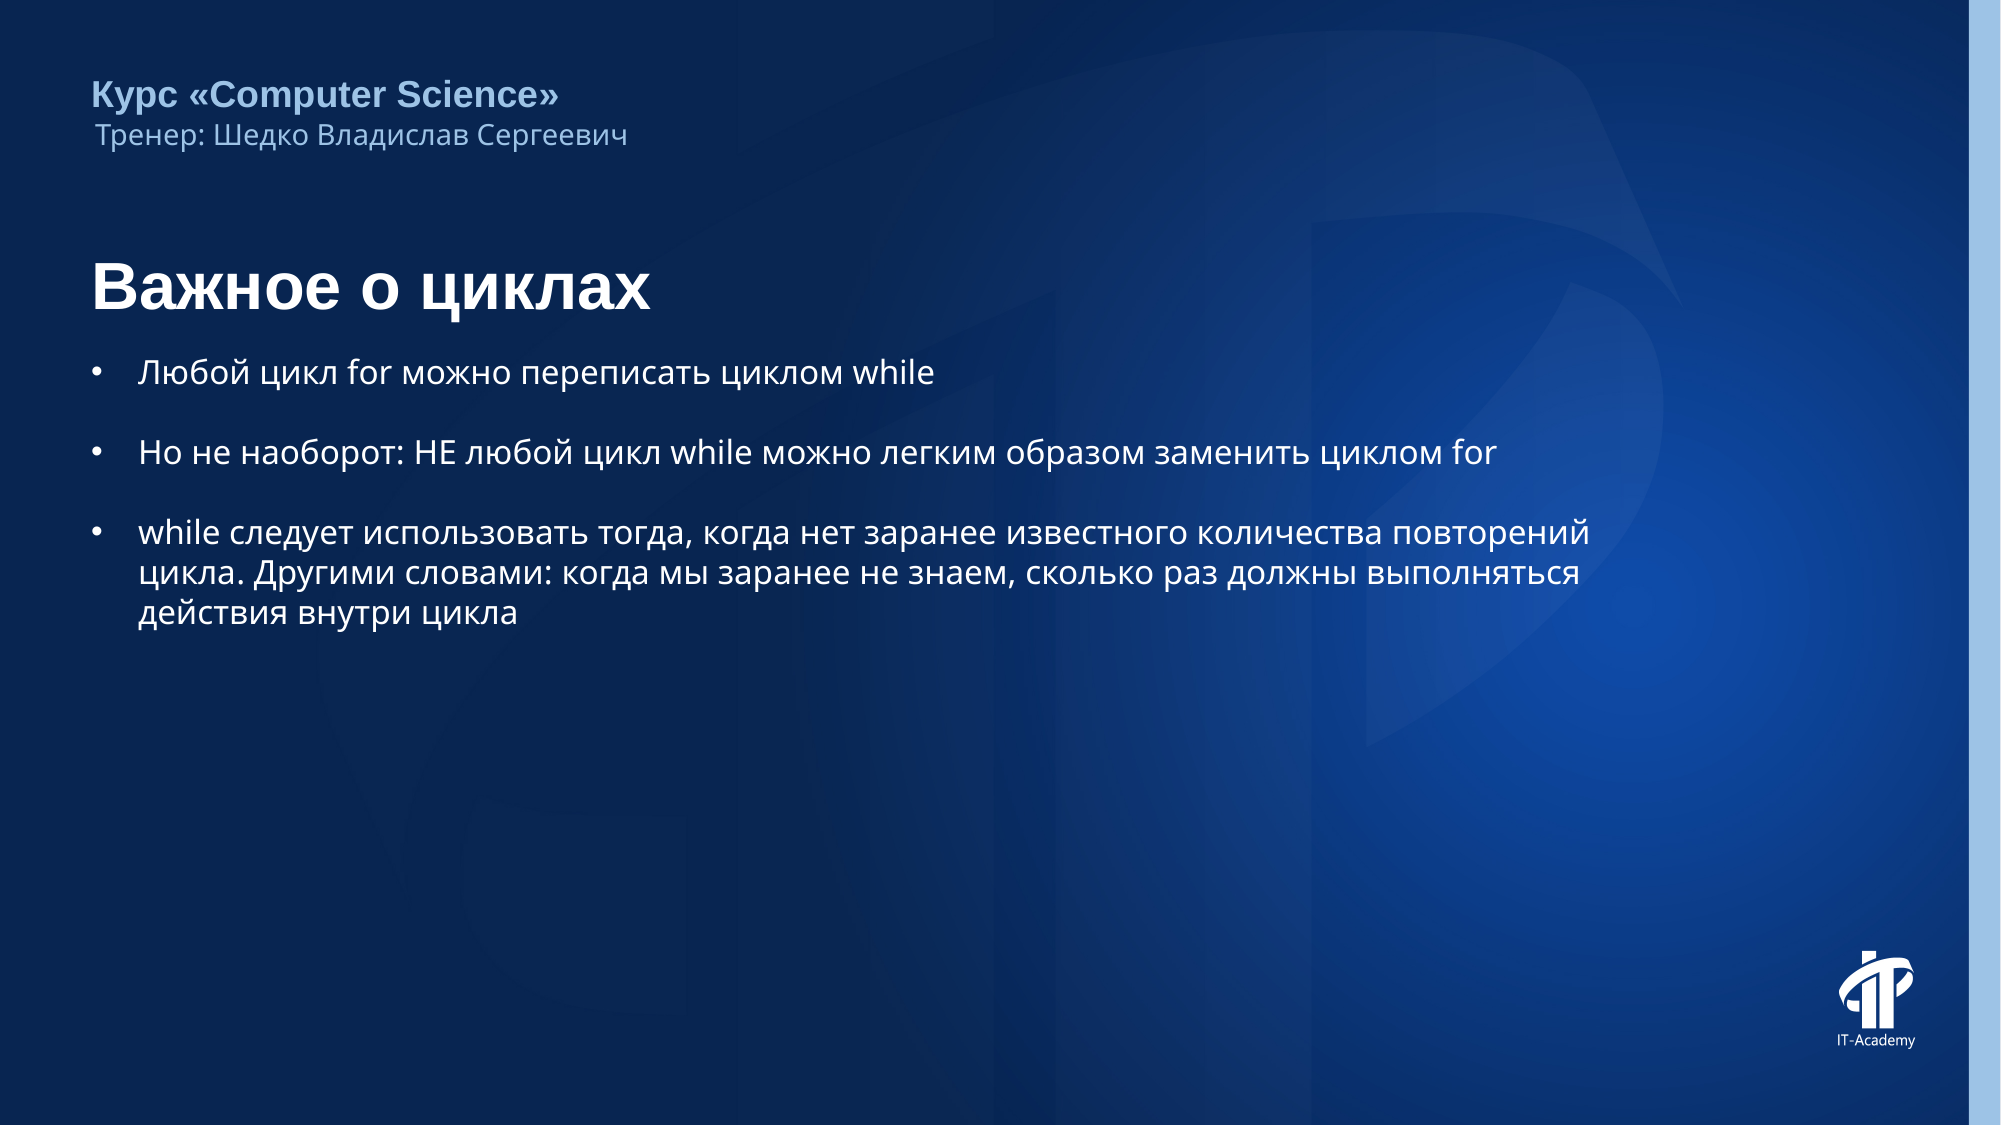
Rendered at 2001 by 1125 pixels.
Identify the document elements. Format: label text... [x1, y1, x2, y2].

text_box Тренер: Шедко Владислав Сергеевич [80, 109, 680, 194]
text_box Курс «Computer Science» [76, 62, 641, 123]
picture [0, 0, 1968, 1125]
text_box Любой цикл for можно переписать циклом while Но не наоборот: НЕ любой цикл while можно легким образом заменить циклом for while следует использовать тогда, когда нет заранее известного количества повторений цикла. Другими словами: когда мы заранее не знаем, сколько раз должны выполняться действия внутри цикла [76, 344, 1613, 719]
text_box [1968, 0, 2000, 1125]
title Важное о циклах [76, 235, 1068, 341]
